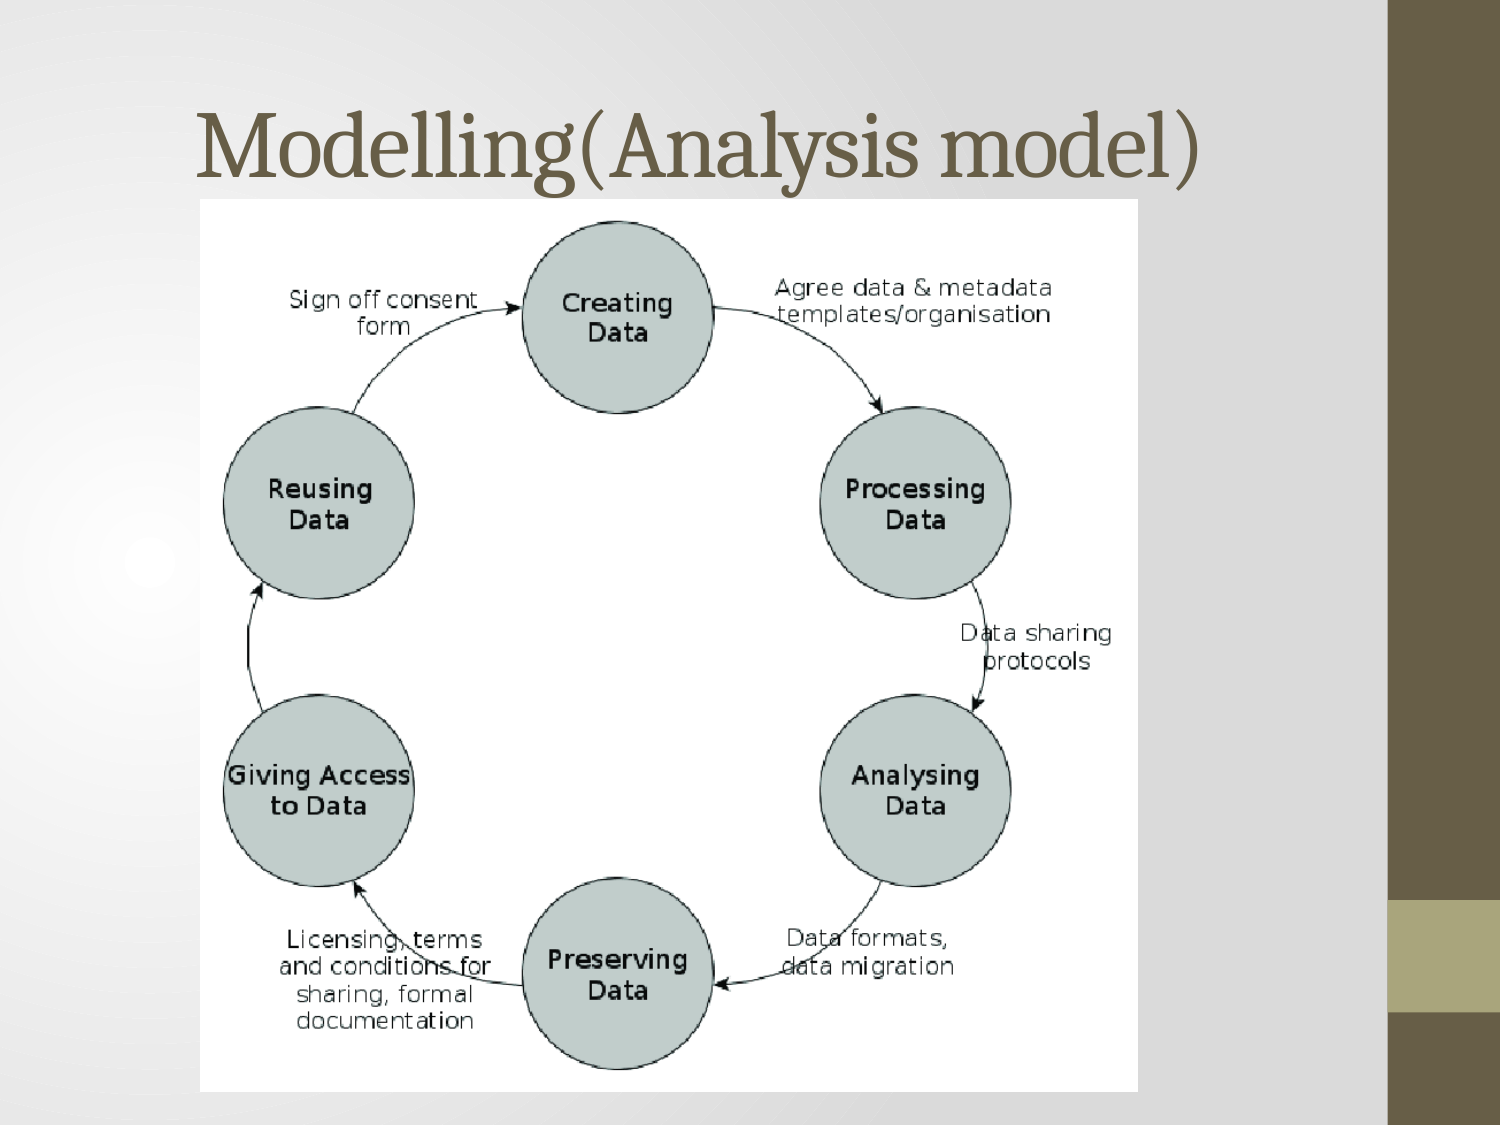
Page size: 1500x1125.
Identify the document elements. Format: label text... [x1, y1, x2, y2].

title Modelling(Analysis model) [75, 45, 1325, 233]
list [199, 199, 1138, 1093]
